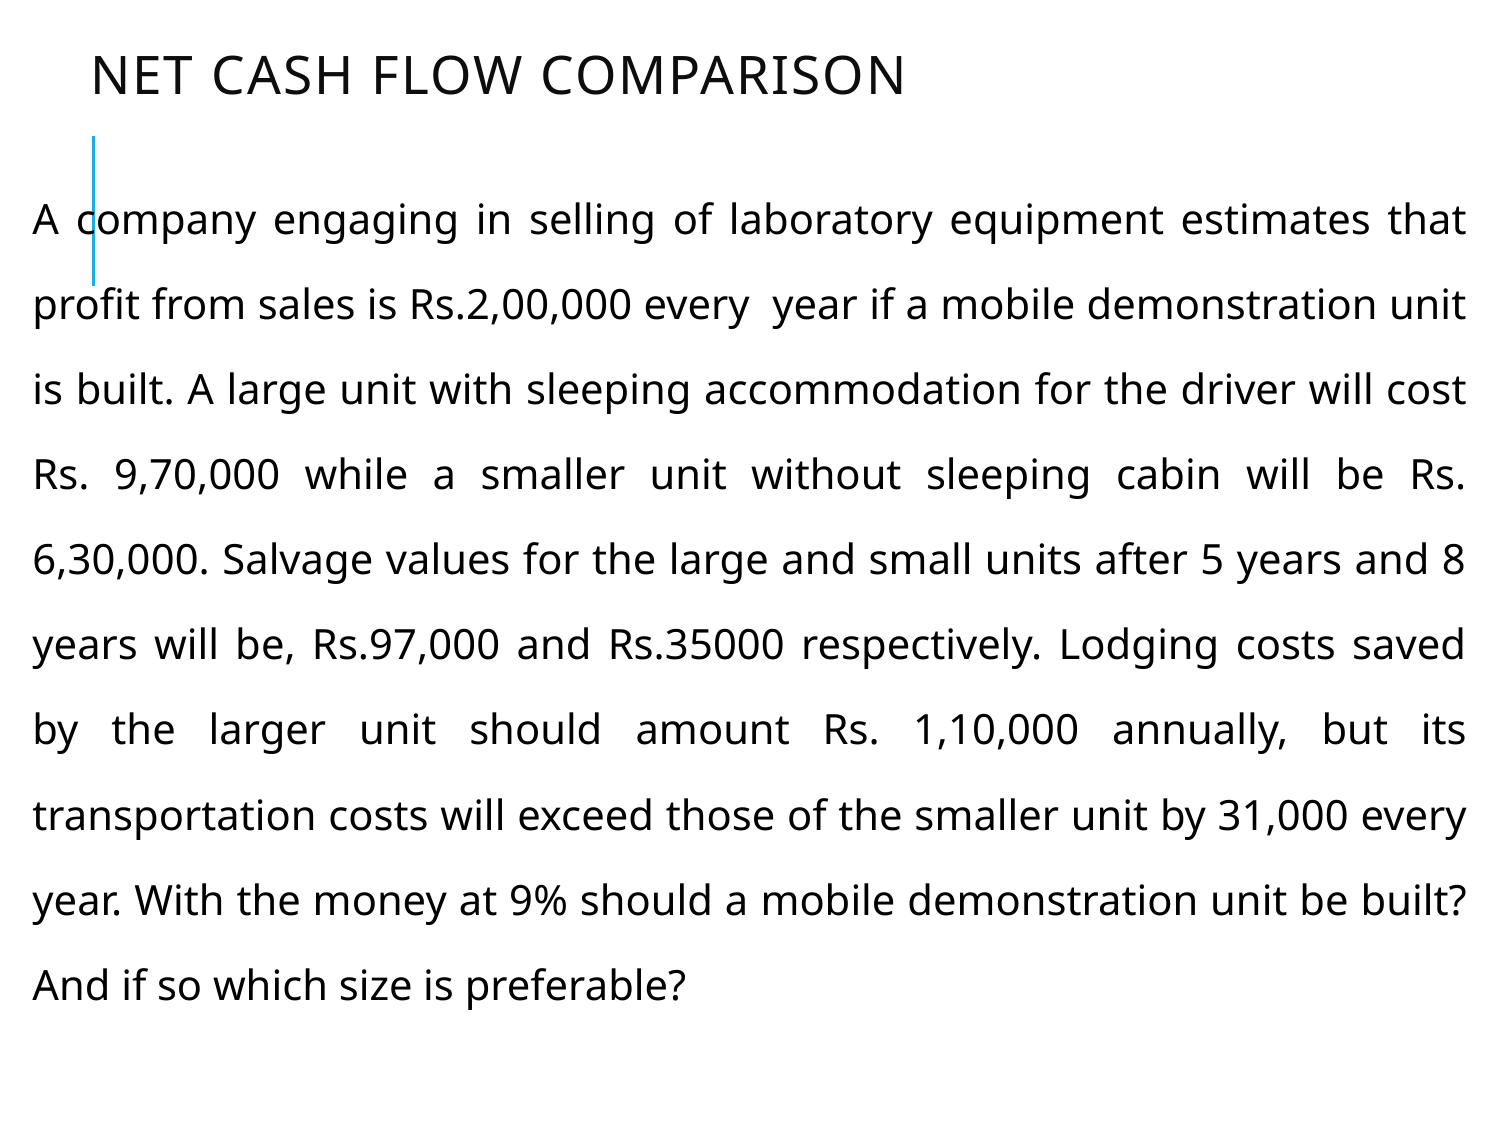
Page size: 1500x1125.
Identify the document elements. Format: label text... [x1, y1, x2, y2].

title Net cash flow comparison [75, 45, 1425, 113]
list A company engaging in selling of laboratory equipment estimates that profit from sales is Rs.2,00,000 every year if a mobile demonstration unit is built. A large unit with sleeping accommodation for the driver will cost Rs. 9,70,000 while a smaller unit without sleeping cabin will be Rs. 6,30,000. Salvage values for the large and small units after 5 years and 8 years will be, Rs.97,000 and Rs.35000 respectively. Lodging costs saved by the larger unit should amount Rs. 1,10,000 annually, but its transportation costs will exceed those of the smaller unit by 31,000 every year. With the money at 9% should a mobile demonstration unit be built? And if so which size is preferable? [24, 149, 1475, 1125]
